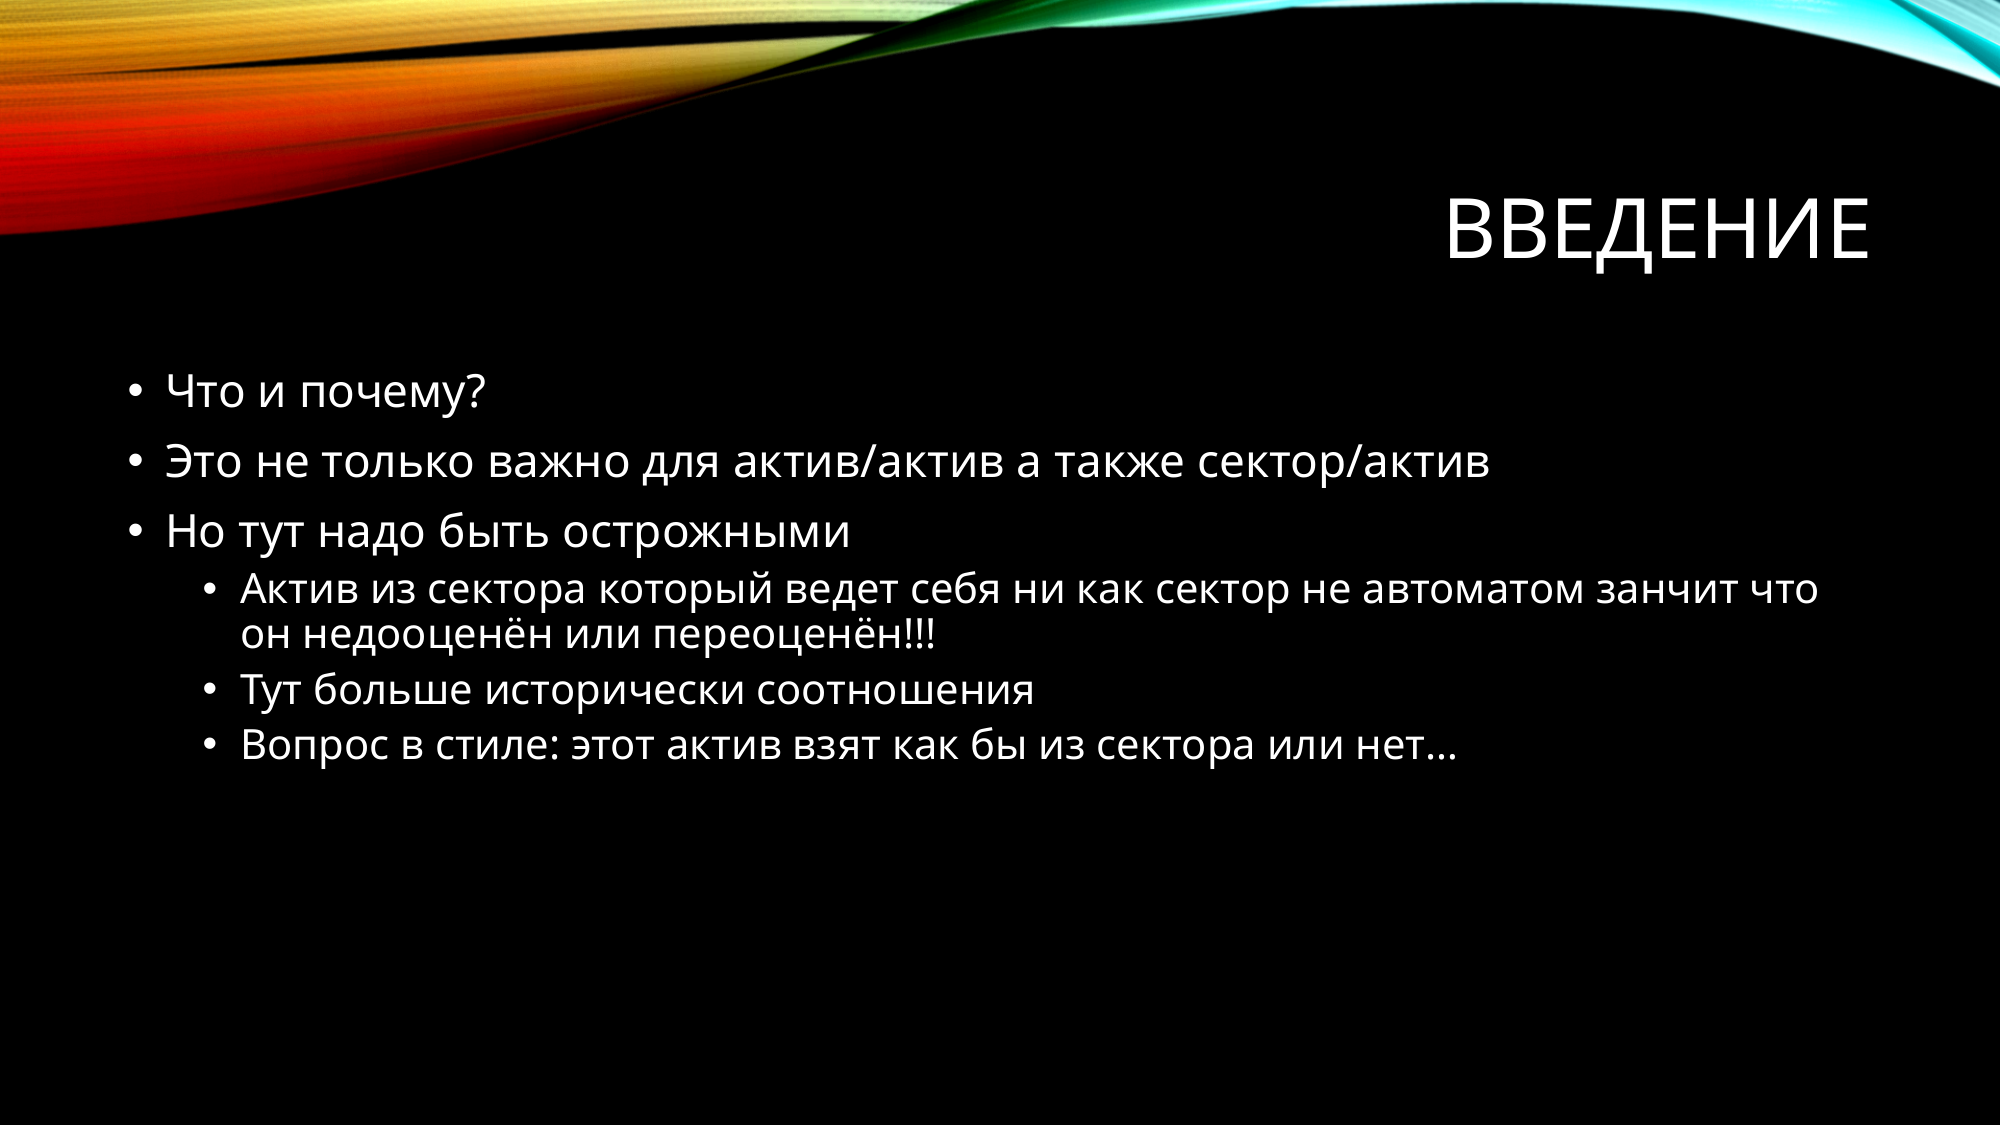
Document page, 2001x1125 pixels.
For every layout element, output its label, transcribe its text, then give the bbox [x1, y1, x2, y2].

title ВВЕДЕНИЕ [474, 125, 1888, 338]
list Что и почему? Это не только важно для актив/актив а также сектор/актив Но тут надо быть острожными Актив из сектора который ведет себя ни как сектор не автоматом занчит что он недооценён или переоценён!!! Тут больше исторически соотношения Вопрос в стиле: этот актив взят как бы из сектора или нет… [112, 360, 1888, 1021]
picture [0, 0, 2000, 237]
